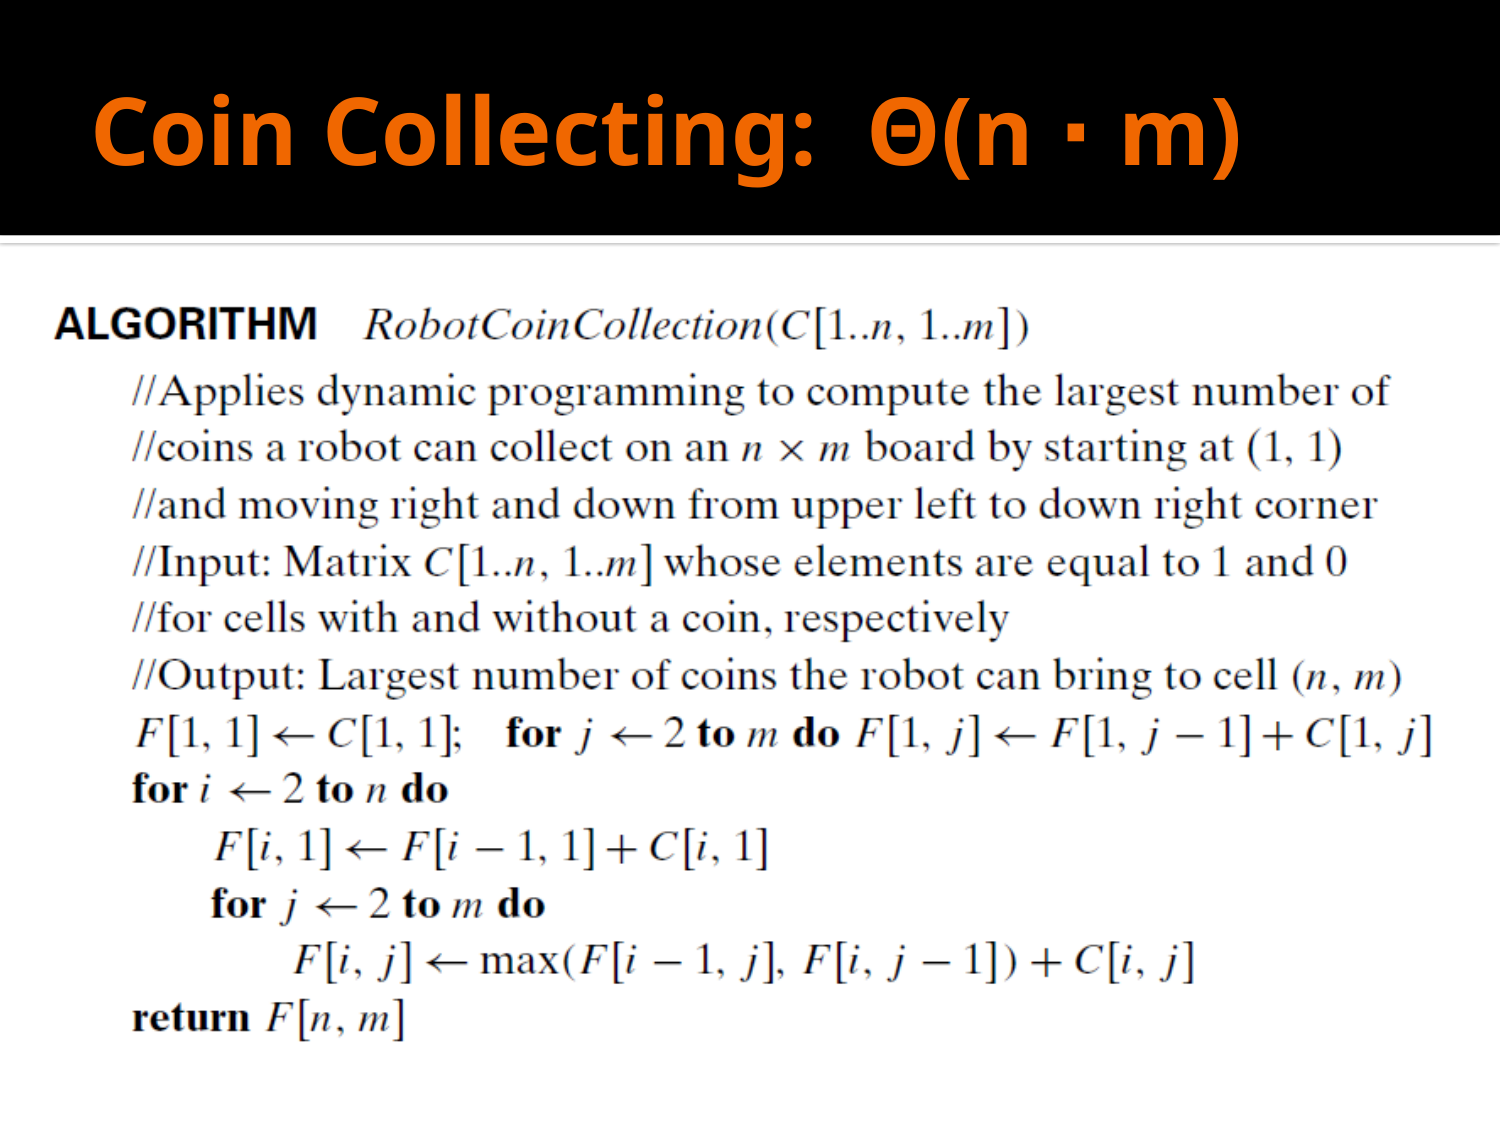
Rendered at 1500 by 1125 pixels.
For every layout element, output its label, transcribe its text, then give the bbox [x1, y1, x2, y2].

title Coin Collecting: Θ(n ∙ m) [75, 25, 1425, 231]
picture [49, 299, 1444, 1050]
